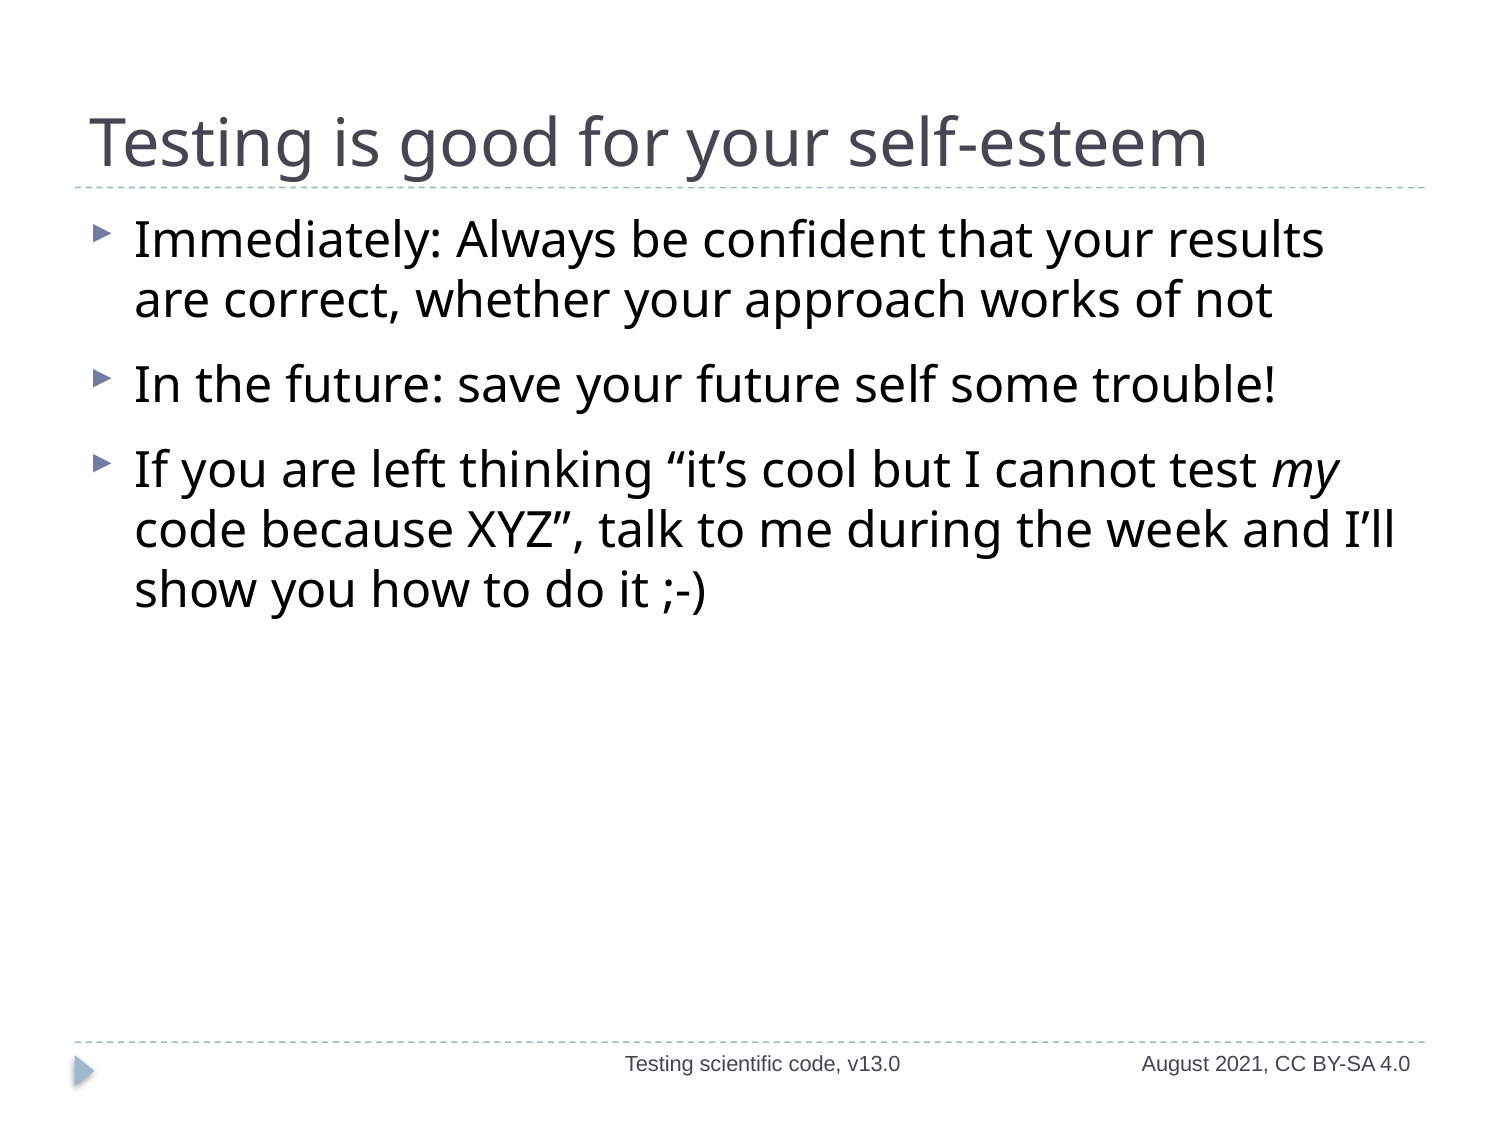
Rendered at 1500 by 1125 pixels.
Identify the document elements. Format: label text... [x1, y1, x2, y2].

list Immediately: Always be confident that your results are correct, whether your approach works of not In the future: save your future self some trouble! If you are left thinking “it’s cool but I cannot test my code because XYZ”, talk to me during the week and I’ll show you how to do it ;-) [75, 200, 1425, 1010]
title Testing is good for your self-esteem [75, 24, 1425, 188]
footer Testing scientific code, v13.0 [475, 1042, 1051, 1103]
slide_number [1051, 1042, 1426, 1103]
